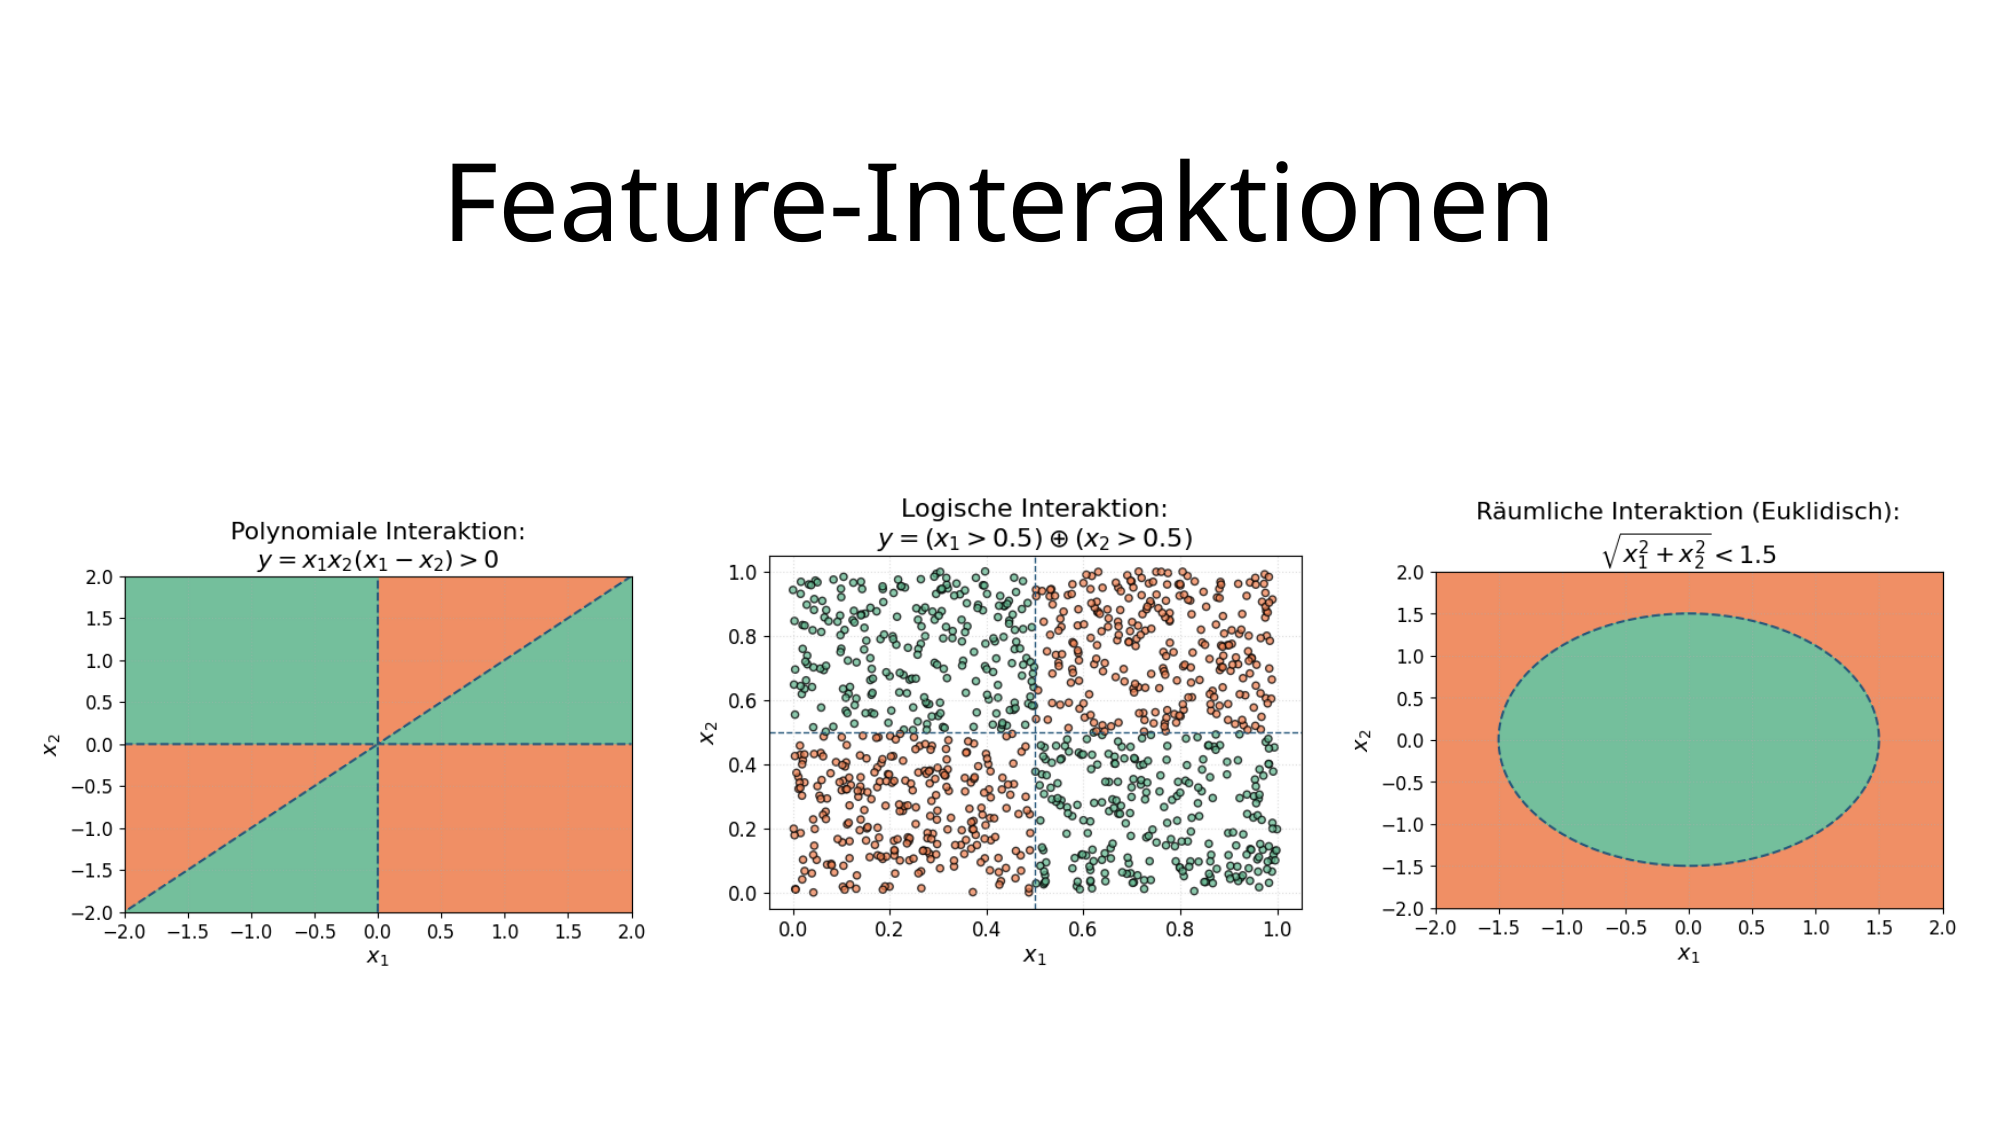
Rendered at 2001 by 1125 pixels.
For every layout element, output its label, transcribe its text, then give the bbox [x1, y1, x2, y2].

title Feature-Interaktionen [196, 91, 1804, 273]
picture [1343, 491, 1968, 976]
picture [687, 486, 1312, 980]
picture [32, 510, 657, 980]
